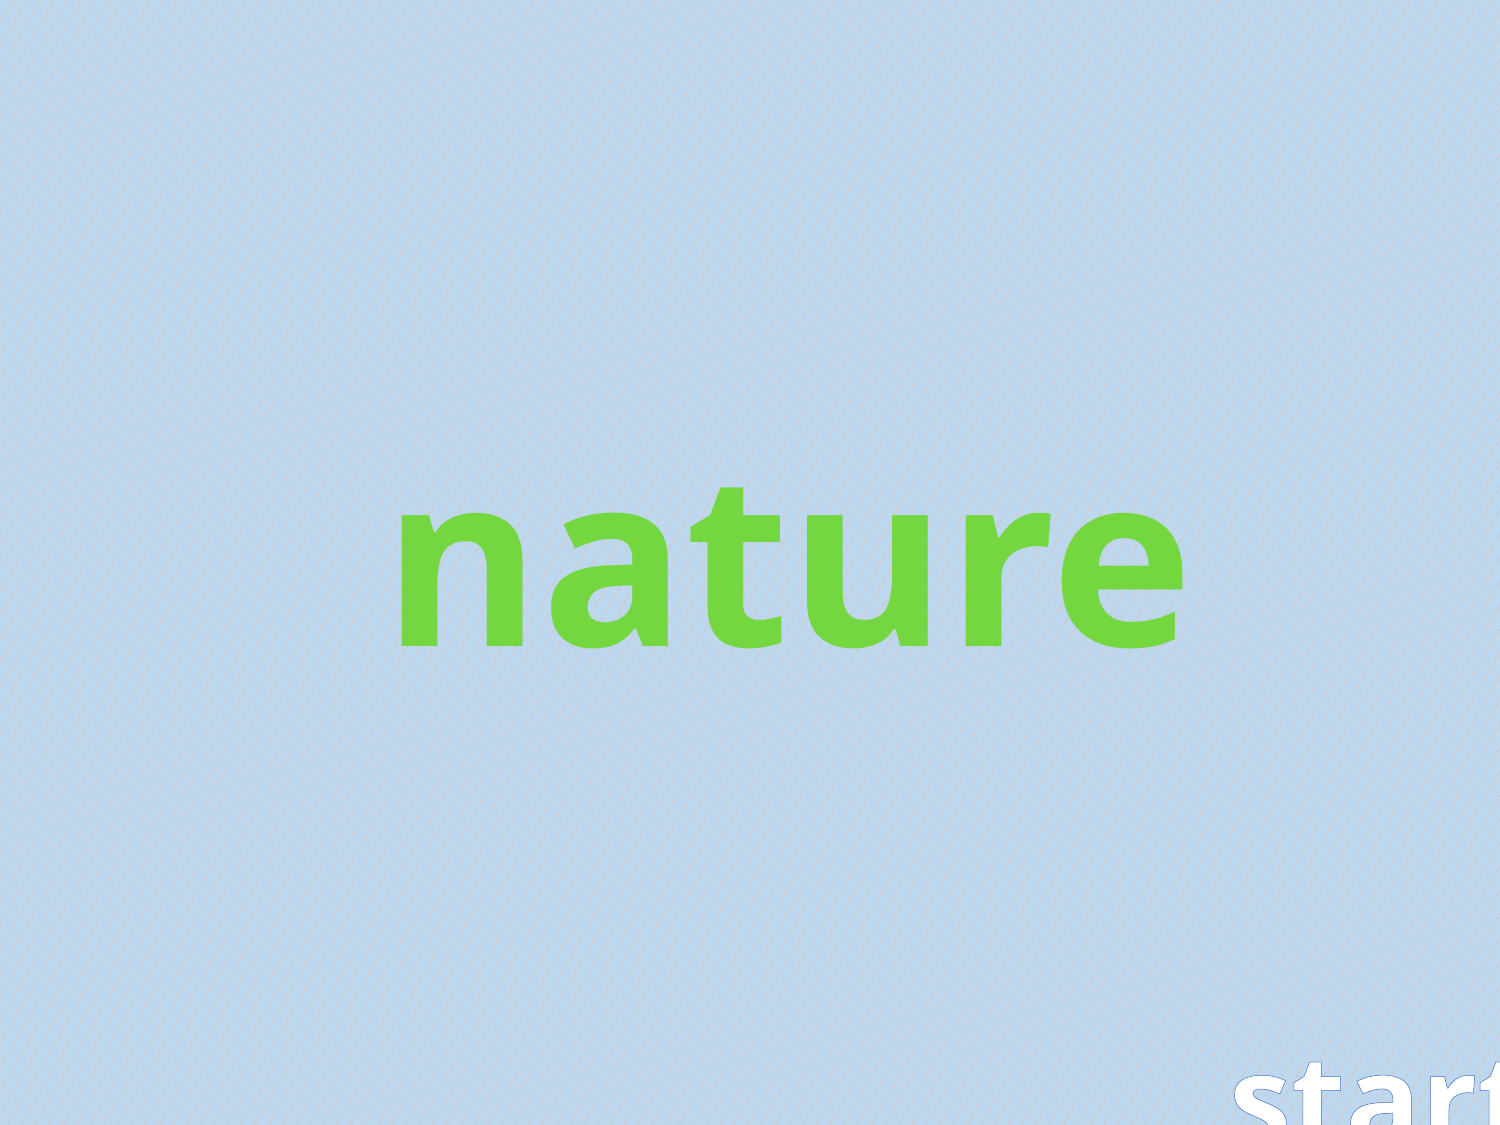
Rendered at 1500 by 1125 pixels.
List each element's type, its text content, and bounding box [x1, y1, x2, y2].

text_box start [1214, 1012, 1500, 1125]
text_box nature [369, 399, 1208, 703]
